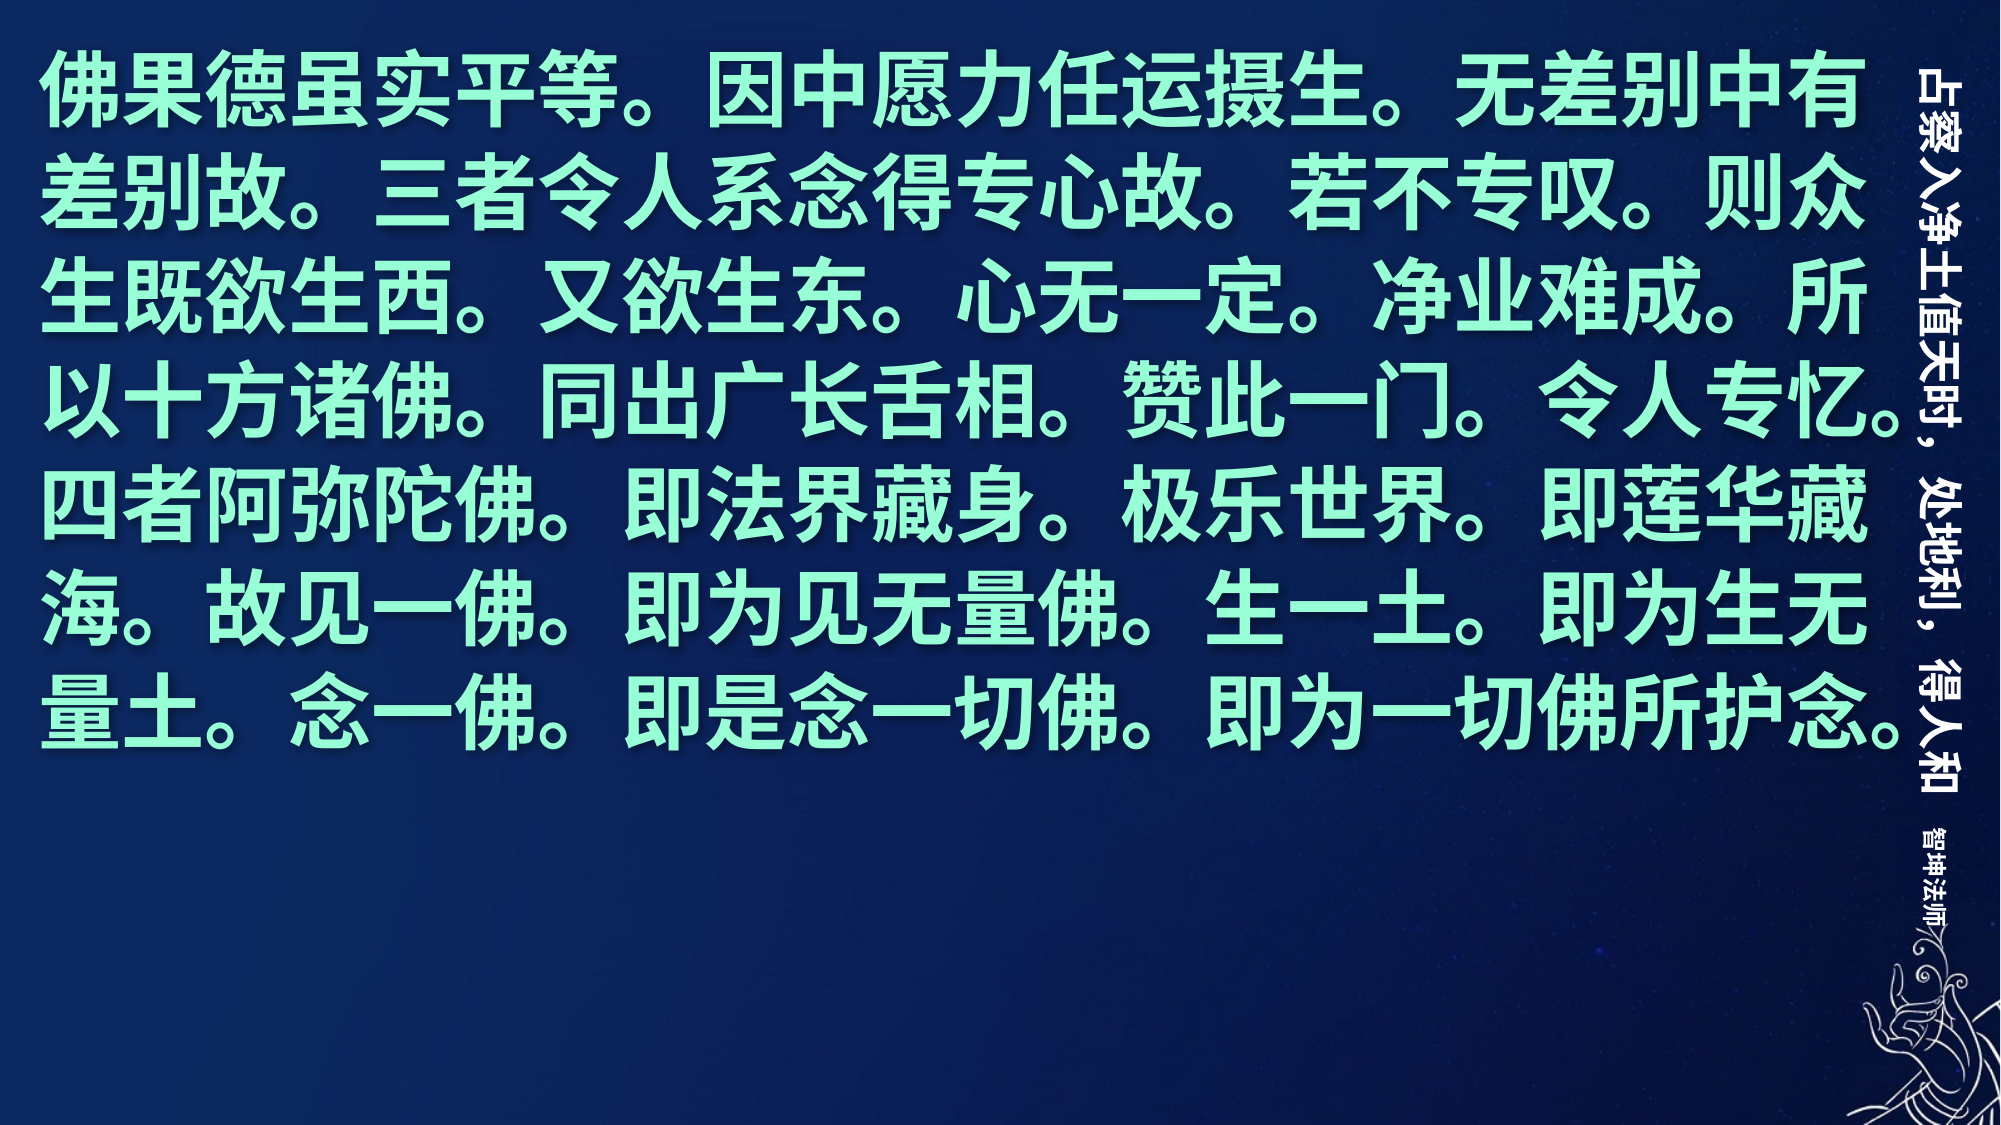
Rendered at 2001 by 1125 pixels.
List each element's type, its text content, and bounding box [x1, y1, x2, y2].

list 佛果德虽实平等。因中愿力任运摄生。无差别中有差别故。三者令人系念得专心故。若不专叹。则众生既欲生西。又欲生东。心无一定。净业难成。所以十方诸佛。同出广长舌相。赞此一门。令人专忆。四者阿弥陀佛。即法界藏身。极乐世界。即莲华藏海。故见一佛。即为见无量佛。生一土。即为生无量土。念一佛。即是念一切佛。即为一切佛所护念。 [23, 25, 1914, 1103]
picture [0, 0, 2001, 1125]
